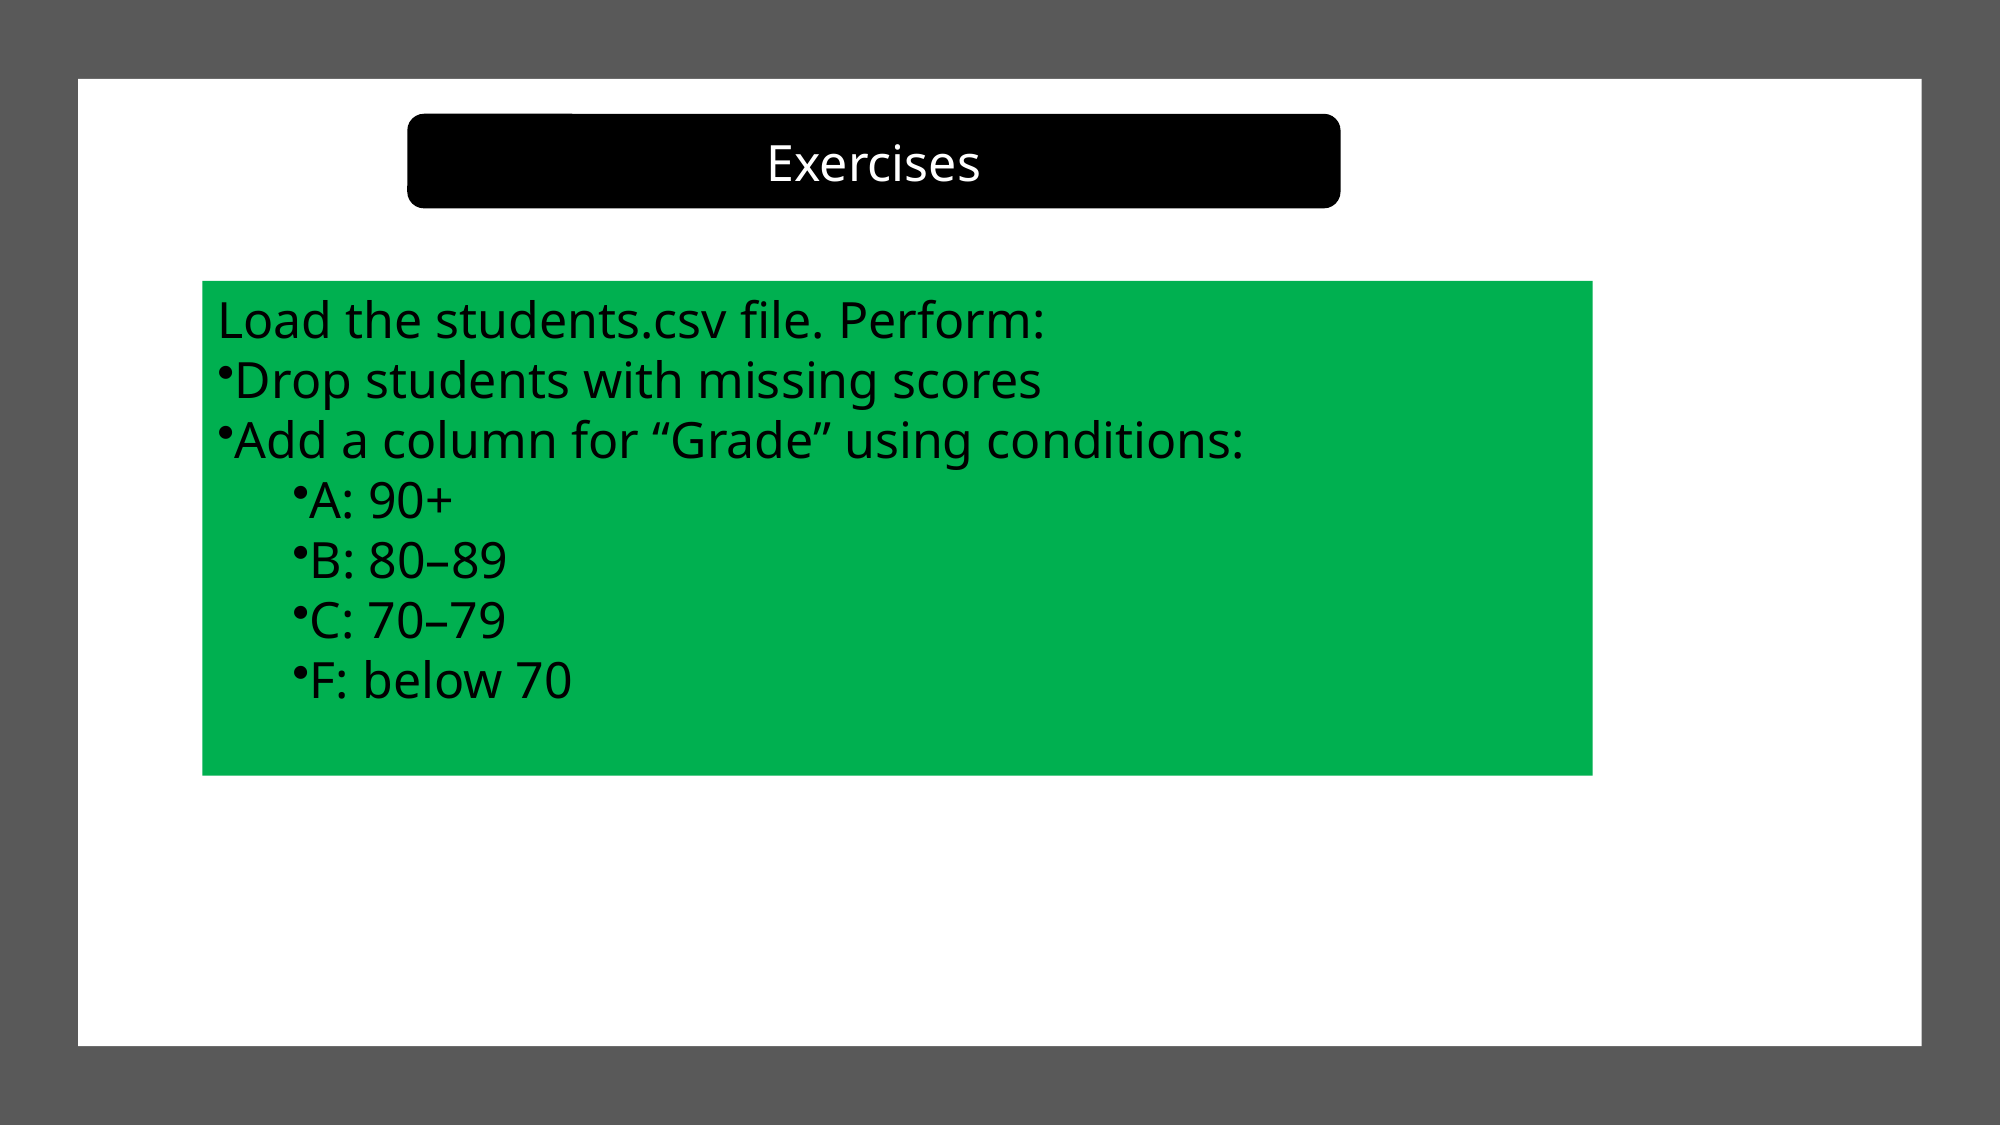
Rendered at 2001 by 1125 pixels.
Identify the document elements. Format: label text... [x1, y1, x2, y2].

text_box Load the students.csv file. Perform: Drop students with missing scores Add a column for “Grade” using conditions: A: 90+ B: 80–89 C: 70–79 F: below 70 [202, 280, 1593, 776]
text_box Exercises [407, 113, 1341, 209]
text_box [77, 77, 1923, 1048]
text_box [0, 0, 2000, 1125]
